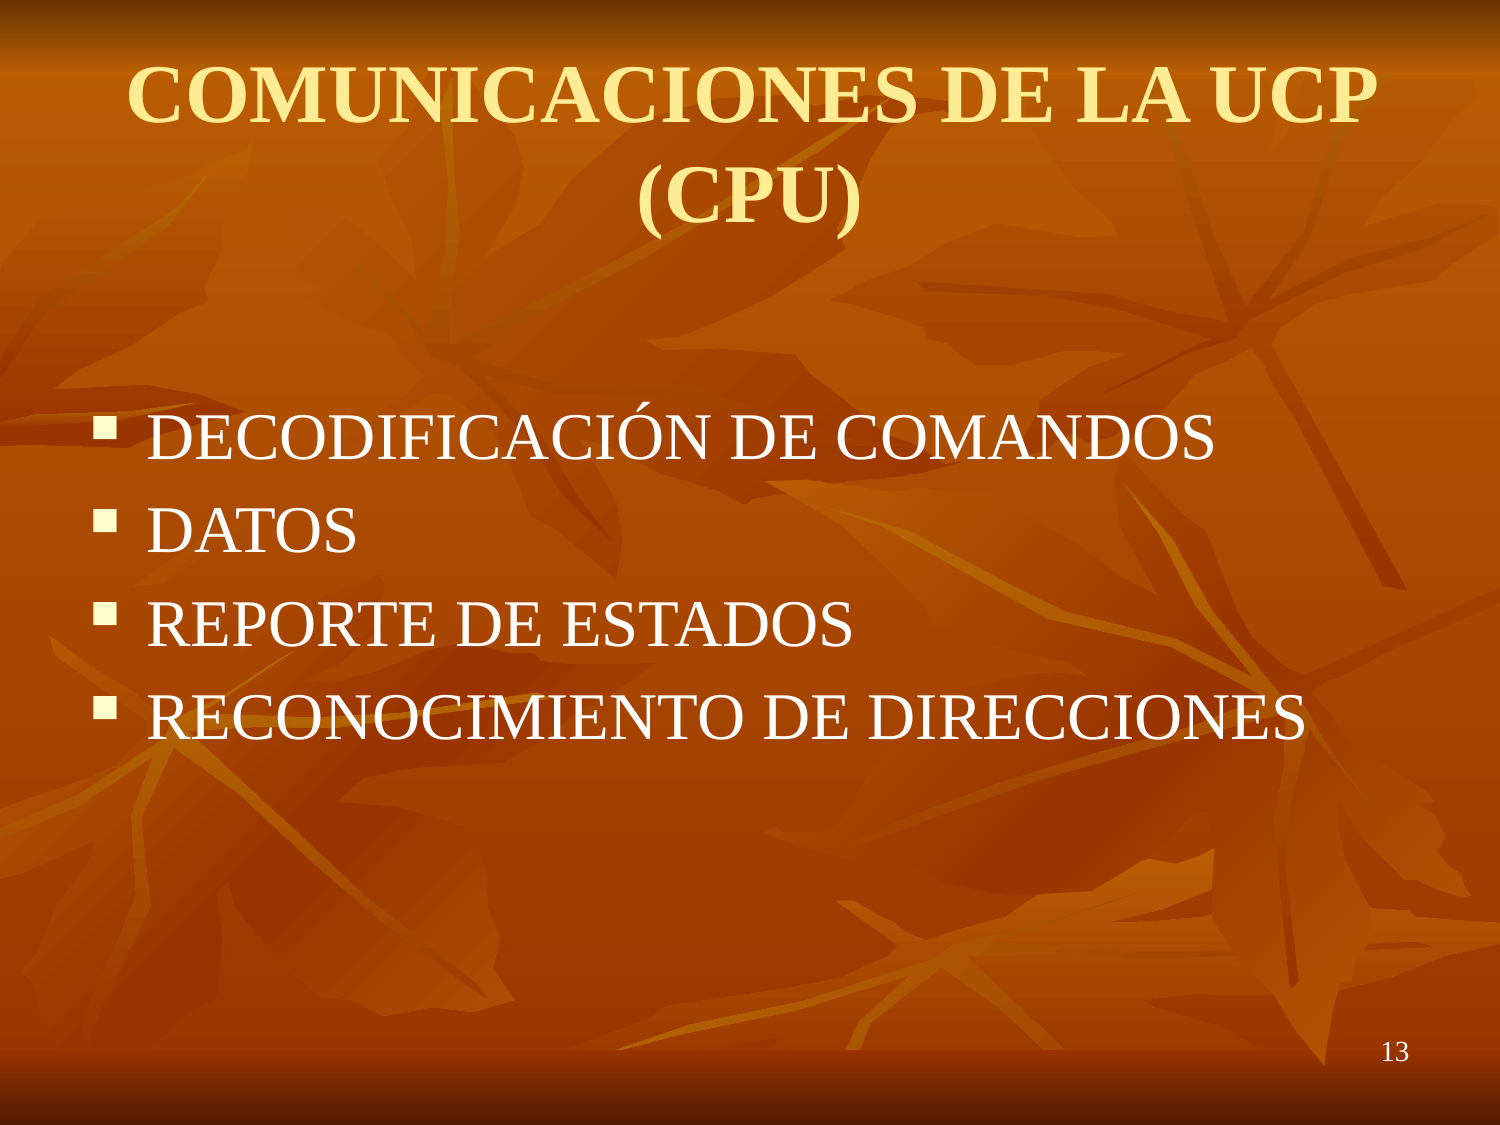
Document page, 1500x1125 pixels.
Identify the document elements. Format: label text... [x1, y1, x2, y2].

list DECODIFICACIÓN DE COMANDOS DATOS REPORTE DE ESTADOS RECONOCIMIENTO DE DIRECCIONES [74, 385, 1426, 1006]
slide_number 13 [1074, 1024, 1426, 1101]
title COMUNICACIONES DE LA UCP (CPU) [74, 45, 1426, 234]
